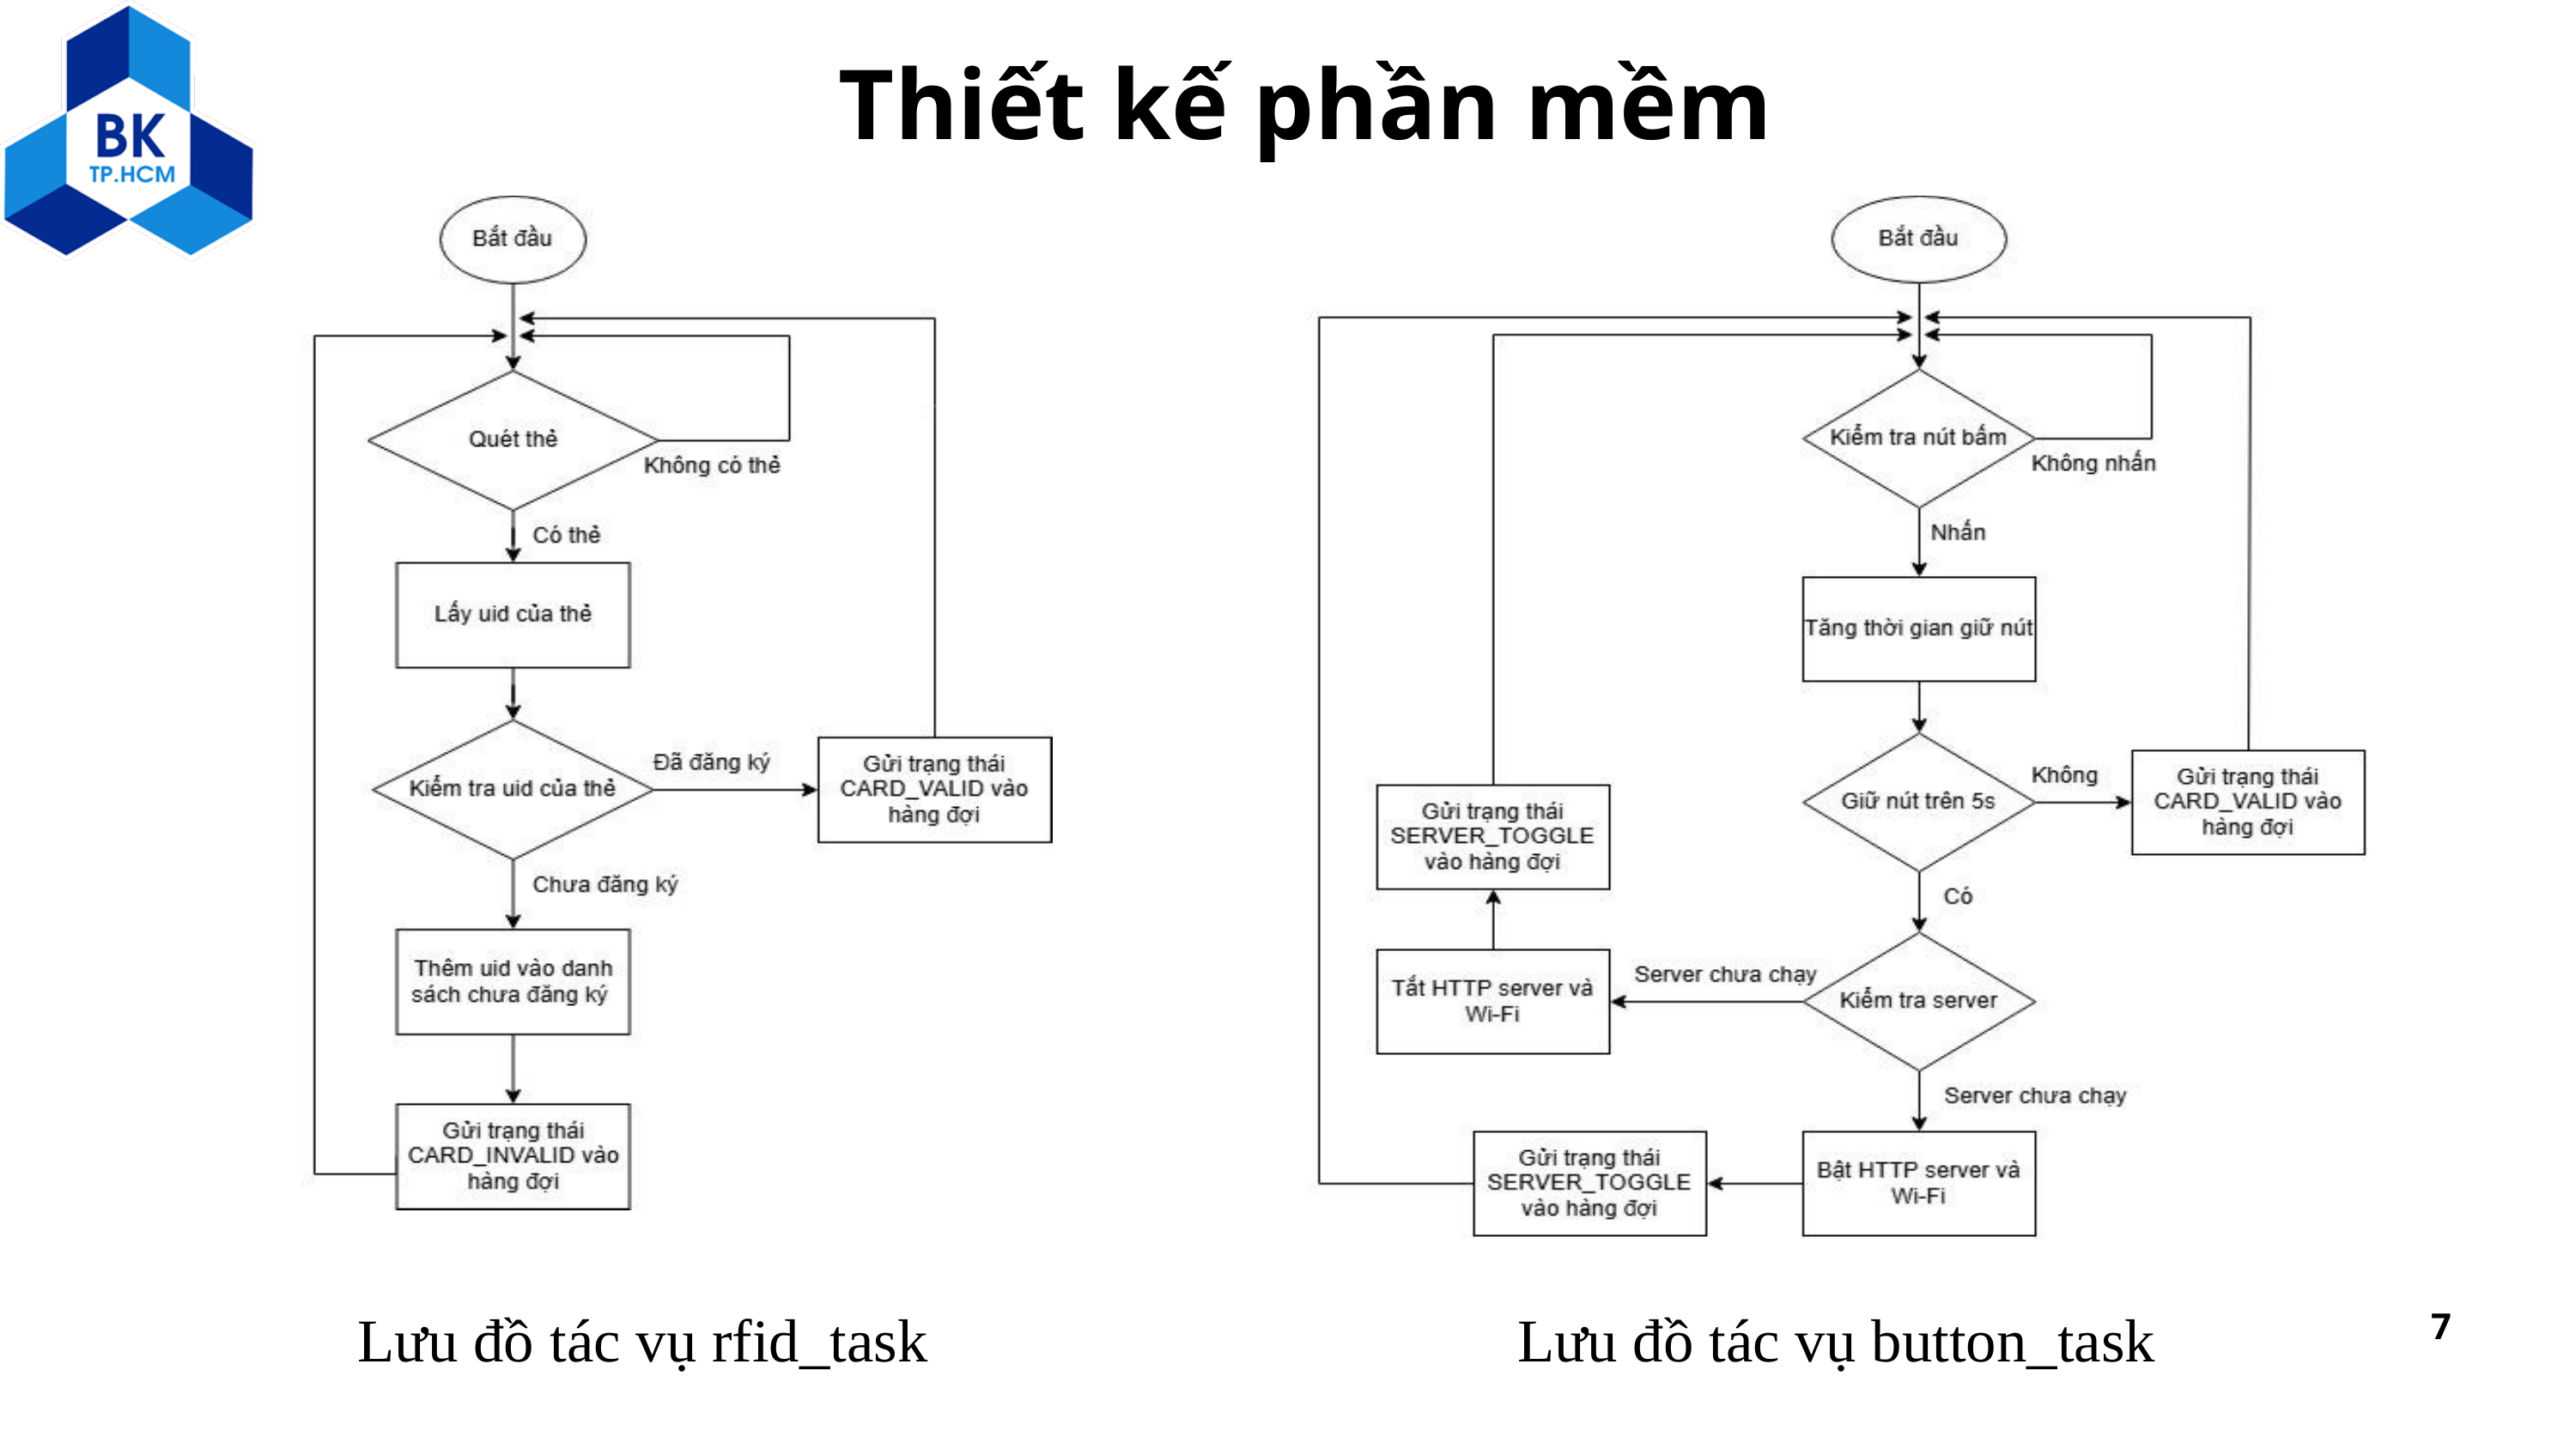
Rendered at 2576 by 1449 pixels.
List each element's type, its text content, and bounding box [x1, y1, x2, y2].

picture [300, 196, 1053, 1210]
picture [1305, 196, 2369, 1239]
text_box [0, 0, 258, 262]
text_box 7 [2431, 1296, 2452, 1348]
text_box Lưu đồ tác vụ rfid_task [246, 1288, 1041, 1374]
text_box Thiết kế phần mềm [697, 23, 1914, 160]
text_box Lưu đồ tác vụ button_task [1440, 1288, 2234, 1374]
